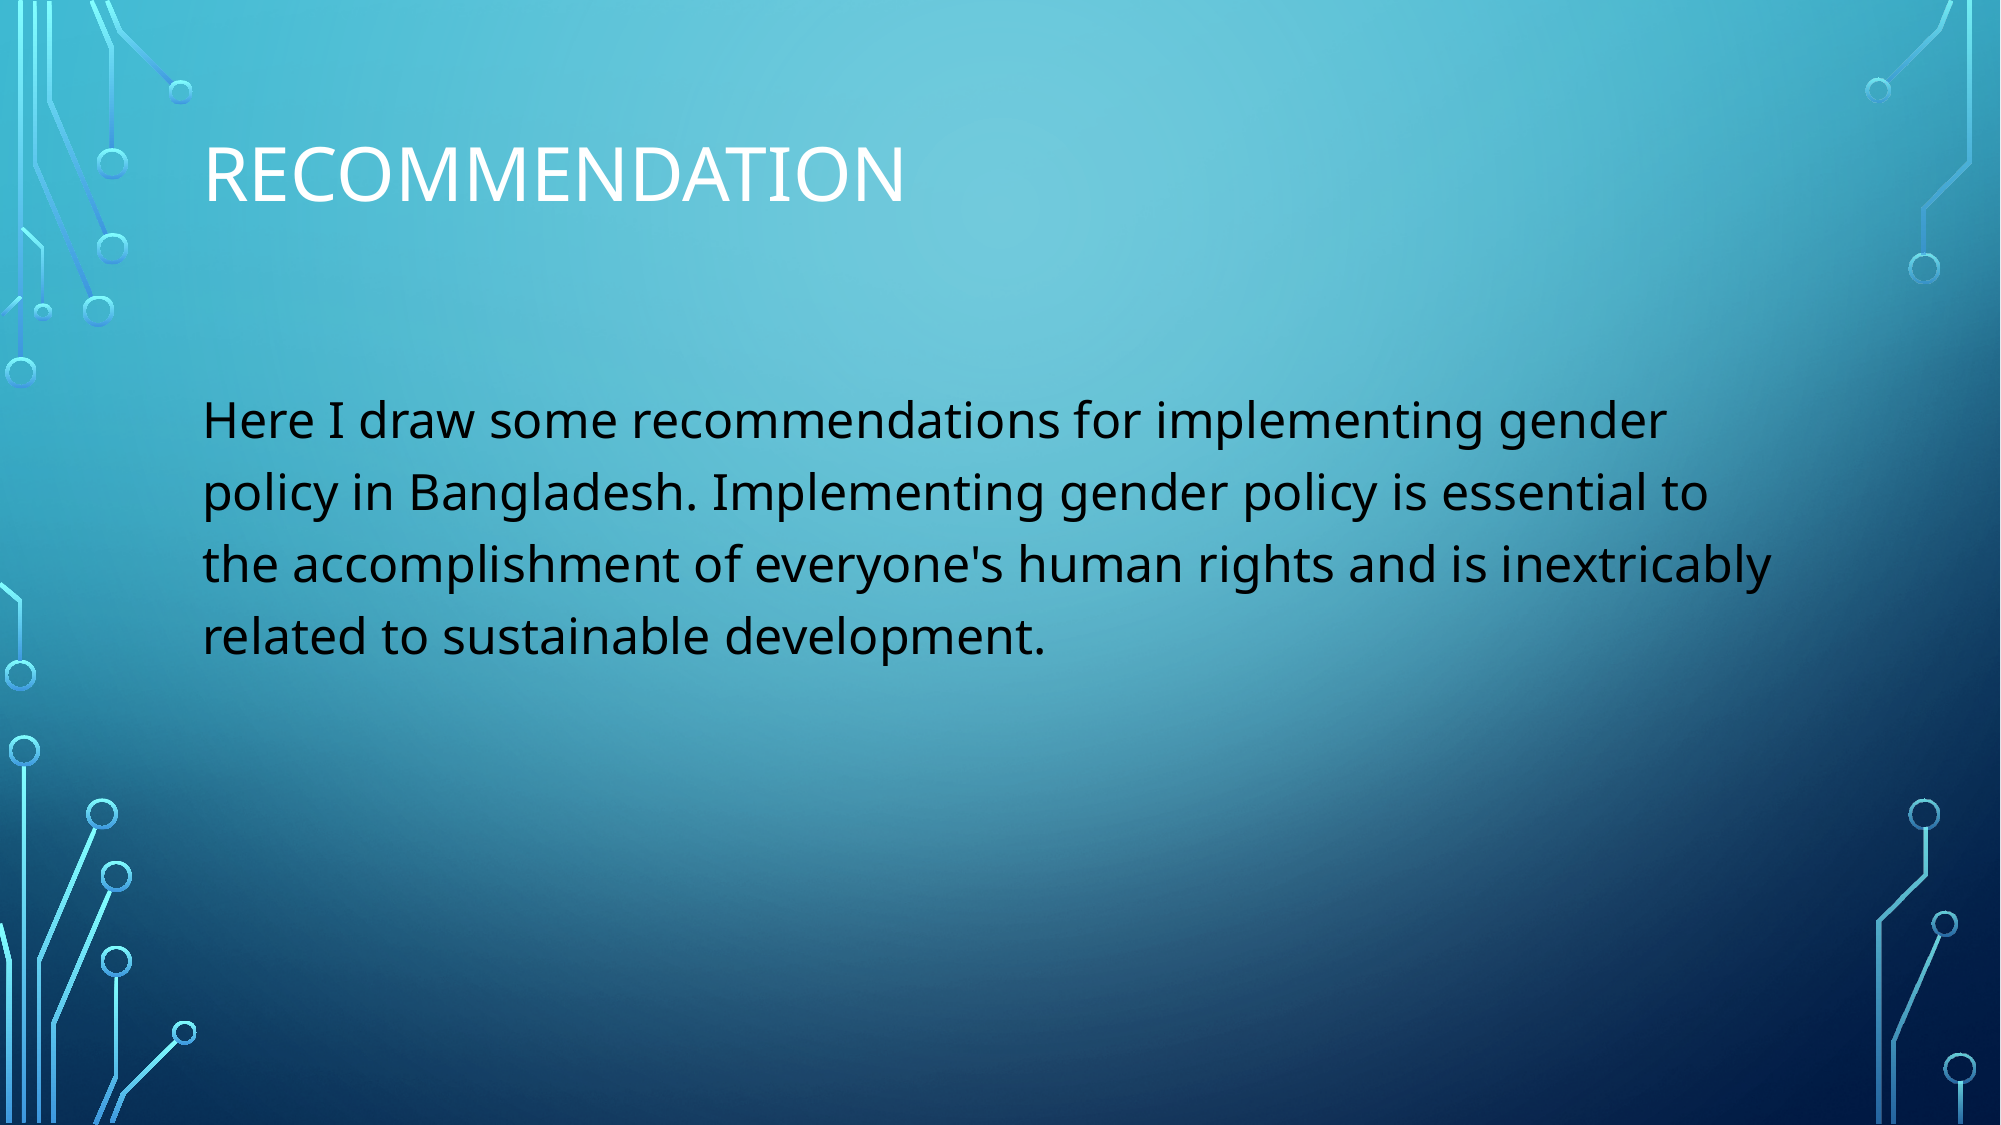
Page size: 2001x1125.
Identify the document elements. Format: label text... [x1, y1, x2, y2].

title Recommendation [187, 101, 1813, 344]
list Here I draw some recommendations for implementing gender policy in Bangladesh. Implementing gender policy is essential to the accomplishment of everyone's human rights and is inextricably related to sustainable development. [187, 369, 1813, 950]
